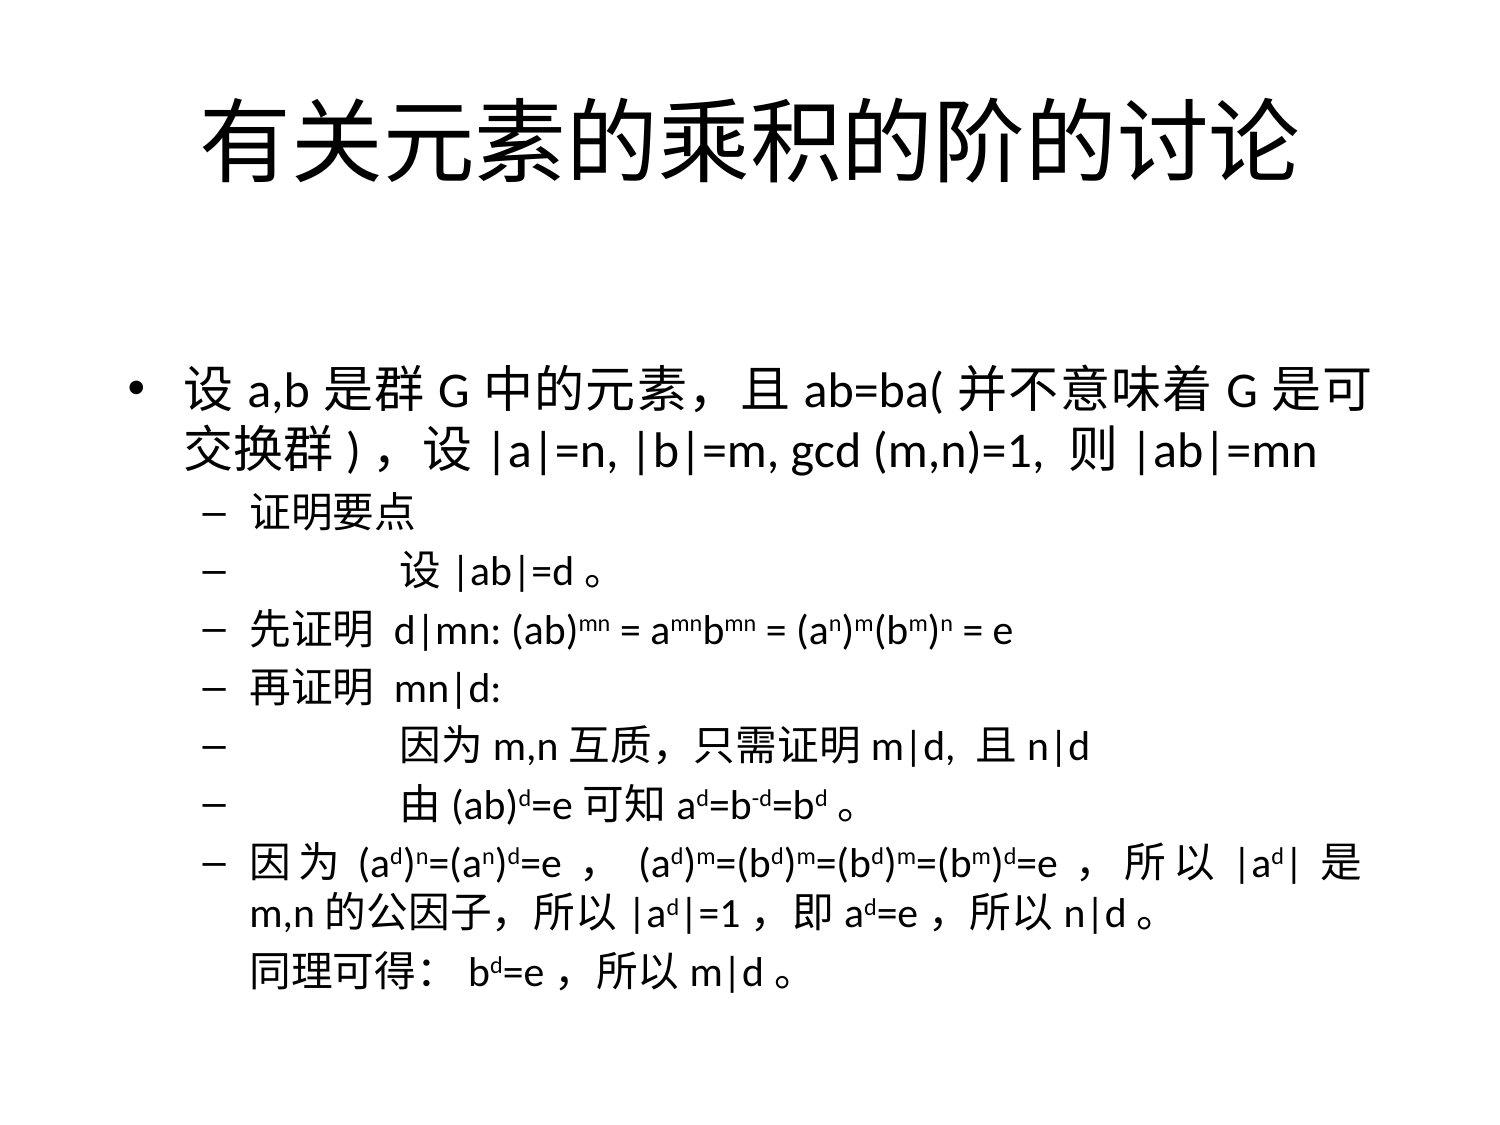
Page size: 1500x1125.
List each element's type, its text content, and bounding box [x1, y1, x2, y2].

title 有关元素的乘积的阶的讨论 [75, 45, 1425, 233]
list 设a,b是群G中的元素，且ab=ba(并不意味着G是可交换群)，设|a|=n, |b|=m, gcd (m,n)=1, 则|ab|=mn 证明要点 设|ab|=d。 先证明 d|mn: (ab)mn = amnbmn = (an)m(bm)n = e 再证明 mn|d: 因为m,n互质，只需证明m|d, 且n|d 由(ab)d=e可知ad=b-d=bd。 因为(ad)n=(an)d=e，(ad)m=(bd)m=(bd)m=(bm)d=e，所以|ad|是m,n的公因子，所以|ad|=1，即ad=e，所以n|d。 同理可得：bd=e，所以m|d。 [112, 350, 1388, 1025]
